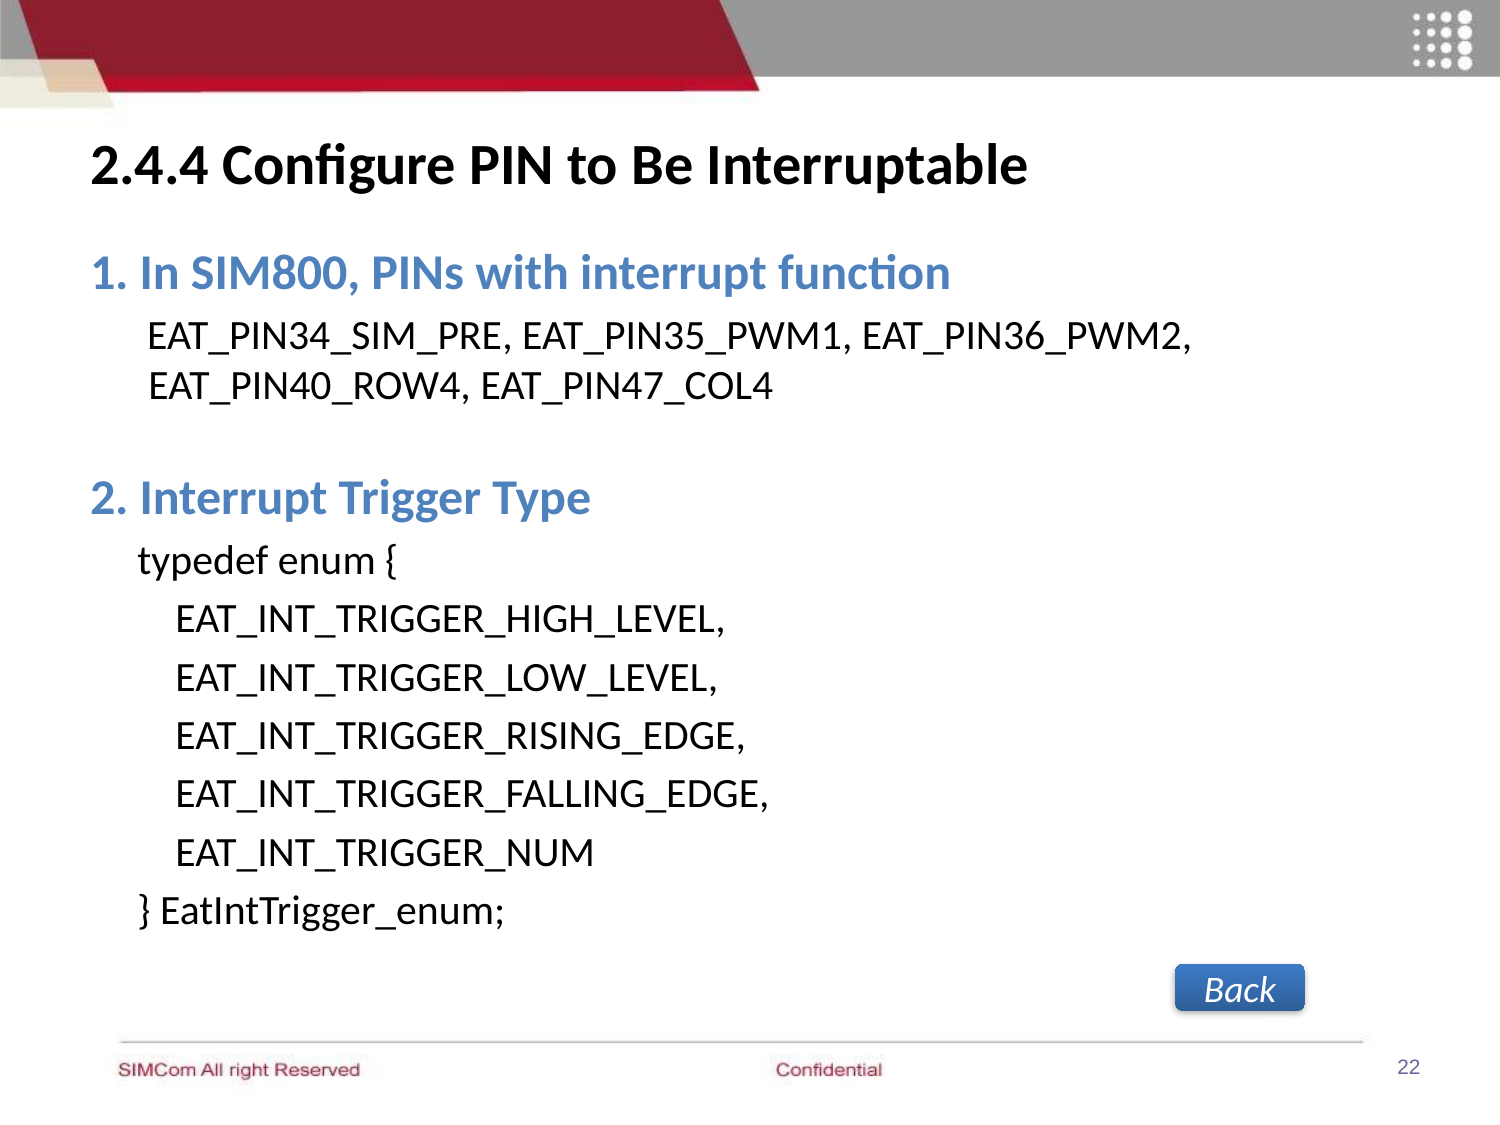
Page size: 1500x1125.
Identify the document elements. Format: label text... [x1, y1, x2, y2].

list 1. In SIM800, PINs with interrupt function EAT_PIN34_SIM_PRE, EAT_PIN35_PWM1, EAT_PIN36_PWM2, EAT_PIN40_ROW4, EAT_PIN47_COL4 2. Interrupt Trigger Type typedef enum { EAT_INT_TRIGGER_HIGH_LEVEL, EAT_INT_TRIGGER_LOW_LEVEL, EAT_INT_TRIGGER_RISING_EDGE, EAT_INT_TRIGGER_FALLING_EDGE, EAT_INT_TRIGGER_NUM } EatIntTrigger_enum; [74, 231, 1426, 1036]
picture [0, 0, 1500, 1125]
title 2.4.4 Configure PIN to Be Interruptable [74, 89, 1426, 231]
text_box Back [1175, 964, 1306, 1012]
